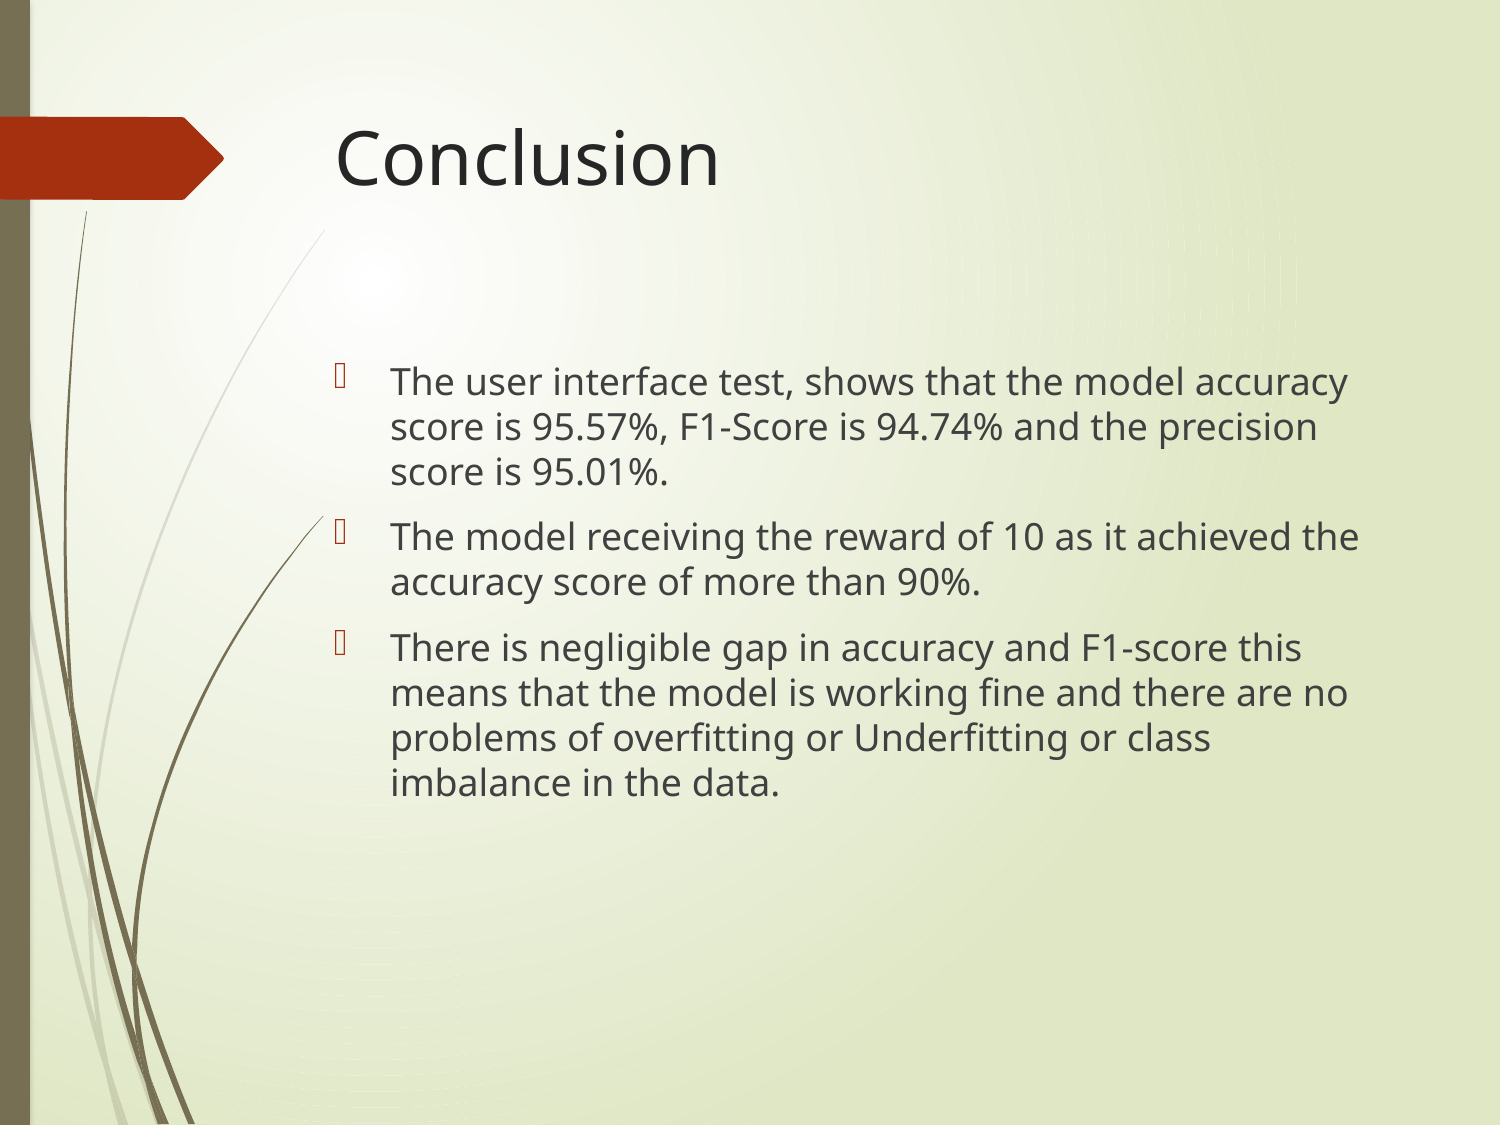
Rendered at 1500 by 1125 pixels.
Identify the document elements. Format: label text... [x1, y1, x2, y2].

list The user interface test, shows that the model accuracy score is 95.57%, F1-Score is 94.74% and the precision score is 95.01%. The model receiving the reward of 10 as it achieved the accuracy score of more than 90%. There is negligible gap in accuracy and F1-score this means that the model is working fine and there are no problems of overfitting or Underfitting or class imbalance in the data. [318, 350, 1400, 970]
title Conclusion [319, 102, 1400, 313]
